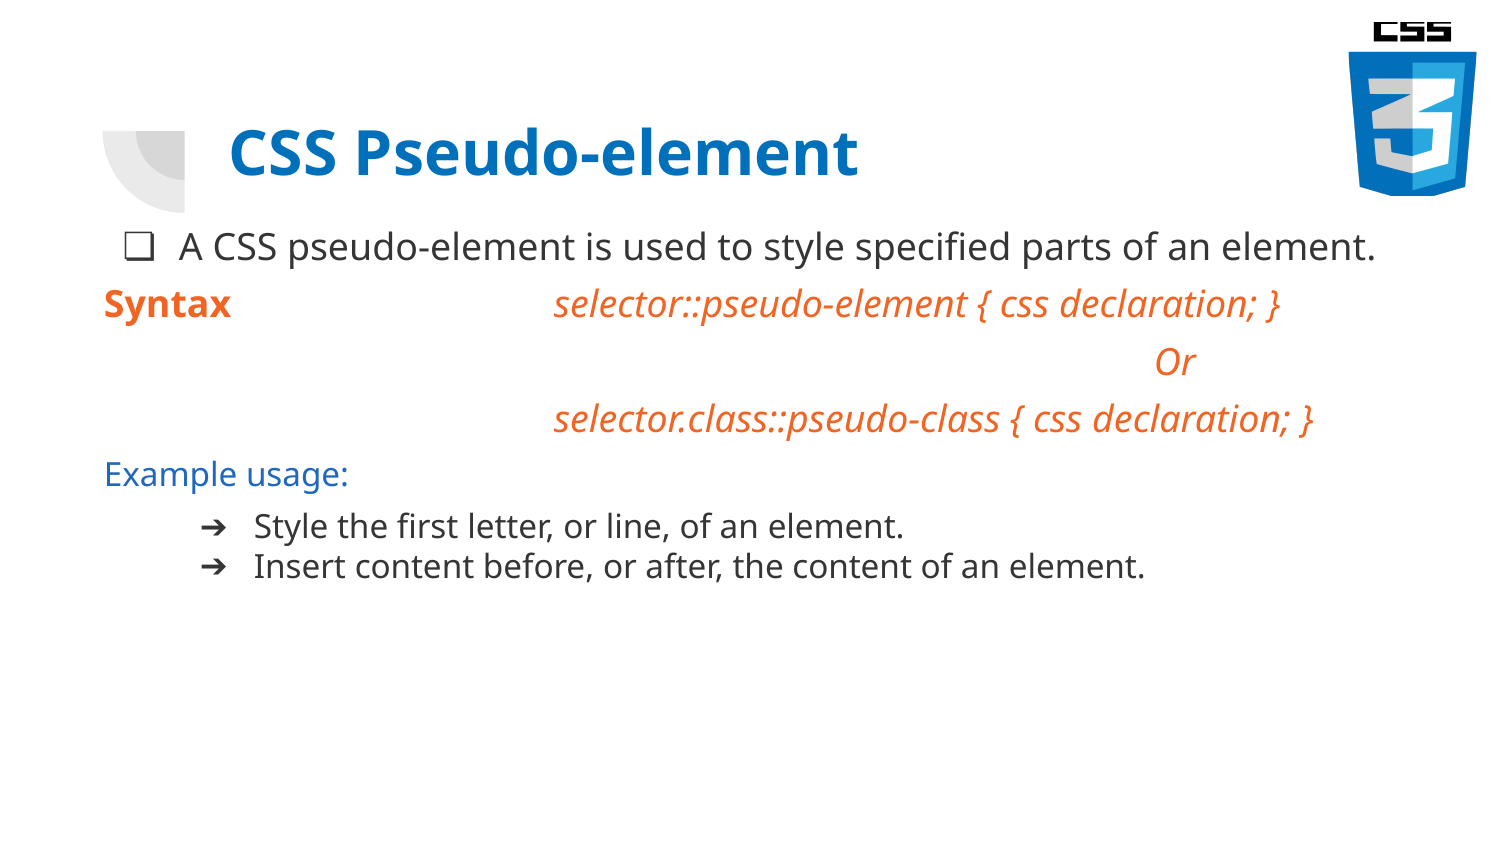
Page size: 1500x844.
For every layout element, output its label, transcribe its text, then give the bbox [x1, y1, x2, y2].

title A CSS pseudo-element is used to style specified parts of an element. Syntax selector::pseudo-element { css declaration; } Or selector.class::pseudo-class { css declaration; } Example usage: Style the first letter, or line, of an element. Insert content before, or after, the content of an element. [88, 207, 1464, 844]
picture [1348, 22, 1477, 196]
title CSS Pseudo-element [213, 98, 1500, 208]
